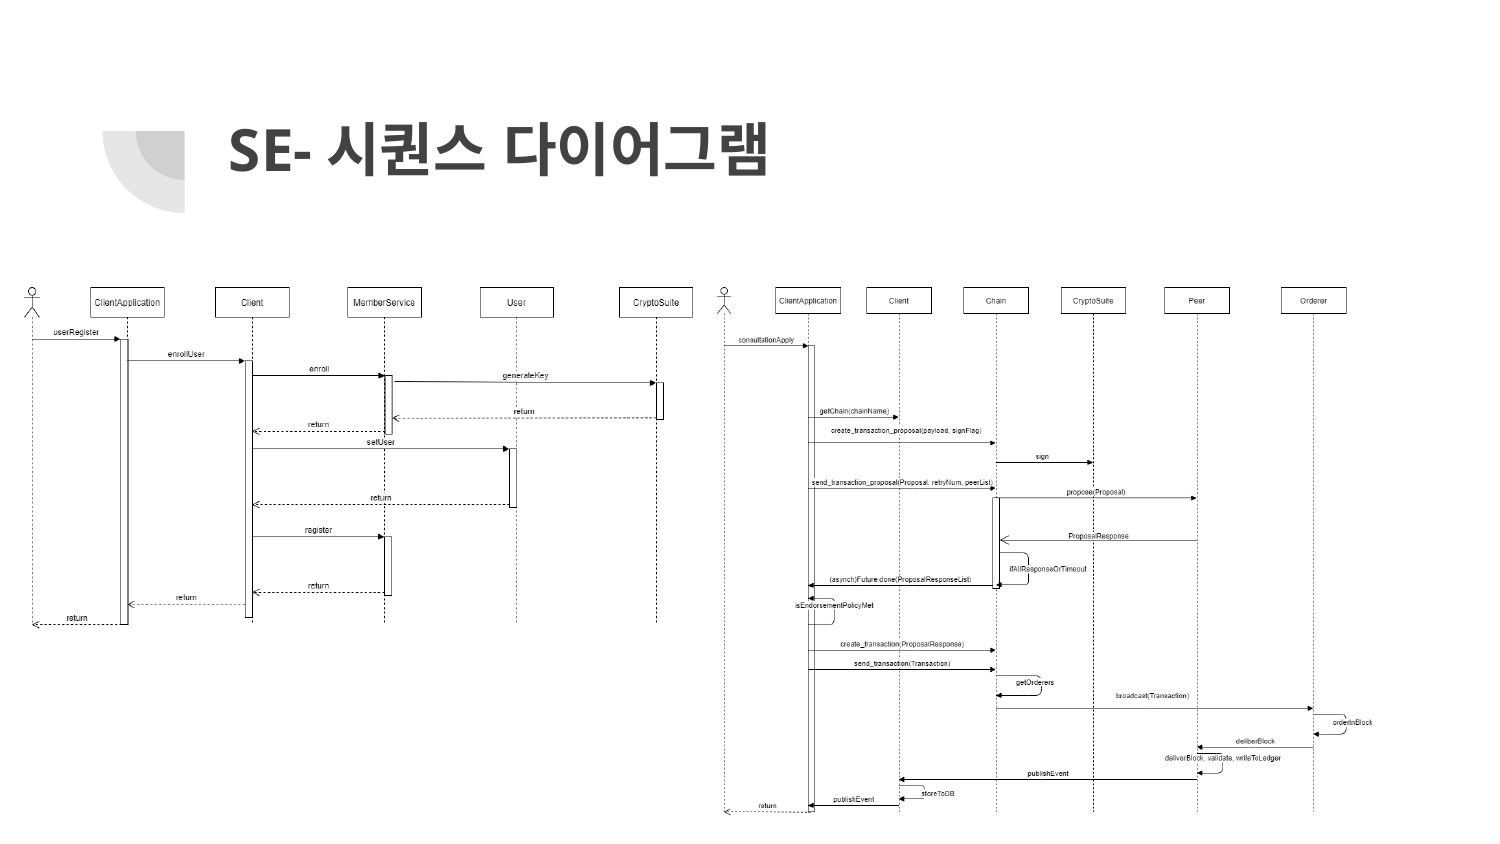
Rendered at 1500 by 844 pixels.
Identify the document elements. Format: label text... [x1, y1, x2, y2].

picture [24, 286, 693, 633]
picture [716, 286, 1372, 819]
title SE-시퀀스 다이어그램 [213, 98, 1368, 263]
